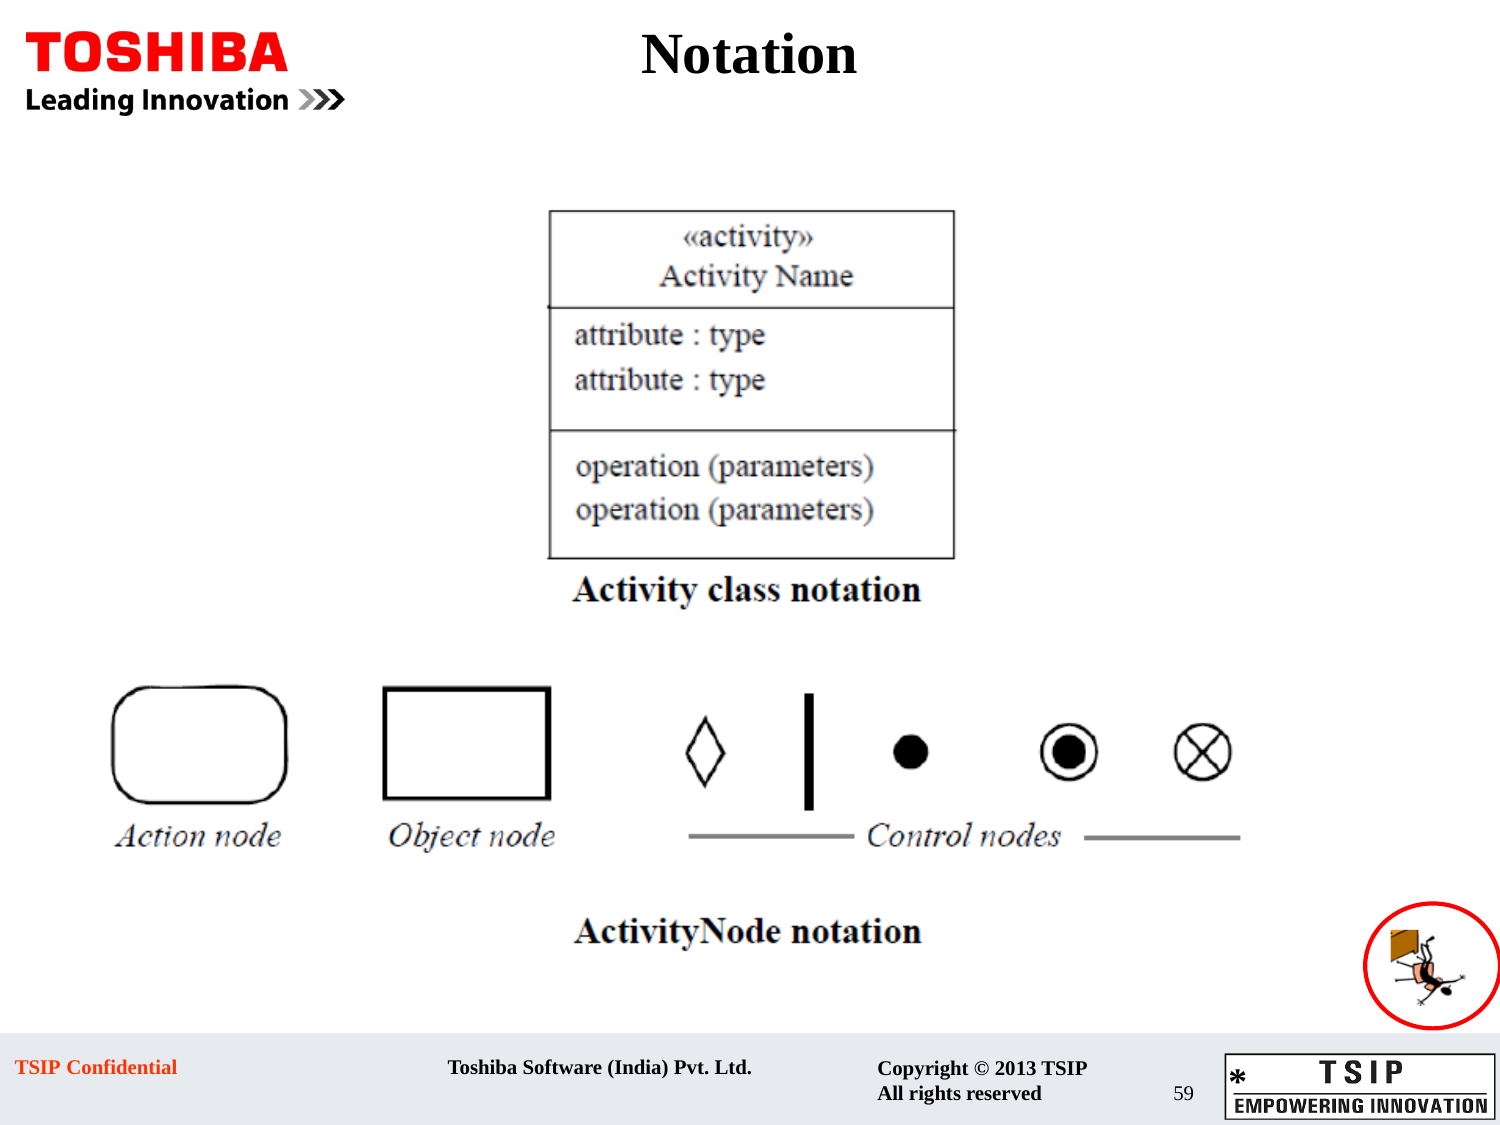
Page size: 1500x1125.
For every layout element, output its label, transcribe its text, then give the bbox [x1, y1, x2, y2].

picture [527, 198, 969, 616]
picture [565, 900, 931, 970]
text_box [1365, 928, 1379, 1004]
picture [1224, 1053, 1496, 1120]
text_box [1386, 903, 1500, 1029]
picture [26, 31, 345, 116]
text_box Notation [626, 7, 874, 93]
picture [88, 663, 1276, 865]
text_box * [1213, 1049, 1263, 1110]
picture [1384, 922, 1470, 1007]
